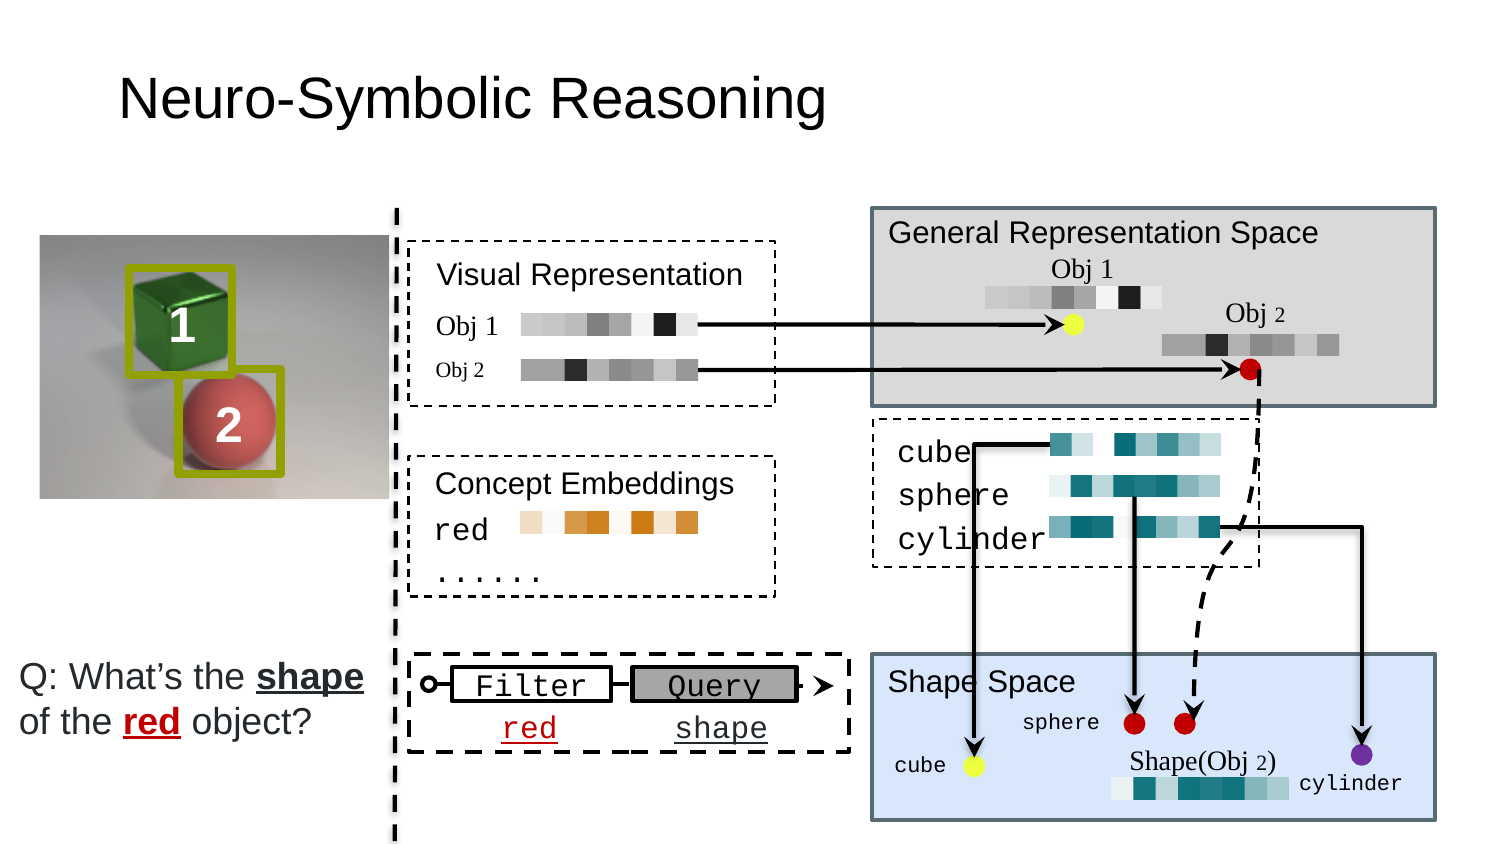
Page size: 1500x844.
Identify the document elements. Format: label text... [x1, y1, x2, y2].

text_box Obj 1 [421, 300, 514, 349]
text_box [421, 666, 835, 754]
text_box [406, 239, 777, 408]
text_box [974, 765, 986, 778]
text_box [870, 652, 1437, 822]
text_box Obj 2 [420, 348, 500, 389]
text_box cube [879, 743, 974, 785]
text_box cylinder [1284, 761, 1457, 803]
text_box [870, 206, 1437, 408]
text_box [1350, 746, 1373, 761]
text_box General Representation Space [873, 208, 1335, 258]
text_box Obj 2 [1210, 287, 1301, 332]
picture [520, 313, 699, 336]
text_box Obj 1 [1036, 243, 1129, 284]
text_box [1173, 712, 1195, 734]
text_box sphere [1055, 700, 1140, 742]
text_box Visual Representation [421, 246, 759, 299]
text_box [1140, 715, 1146, 734]
text_box Shape Space [1055, 653, 1092, 700]
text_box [974, 444, 1051, 758]
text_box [872, 417, 1188, 568]
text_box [408, 455, 775, 597]
text_box [407, 652, 851, 754]
text_box Shape Space [872, 653, 967, 707]
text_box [394, 207, 398, 844]
picture [1110, 777, 1289, 801]
picture [1161, 333, 1340, 357]
picture [520, 358, 699, 382]
title Neuro-Symbolic Reasoning [103, 44, 1397, 208]
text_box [1193, 369, 1260, 722]
text_box Q: What’s the shape of the red object? [3, 644, 385, 750]
picture [39, 235, 390, 499]
picture [984, 286, 1163, 309]
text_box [1219, 526, 1362, 747]
text_box [1243, 365, 1262, 369]
text_box Shape(Obj 2) [1114, 734, 1292, 776]
text_box [1063, 317, 1085, 336]
